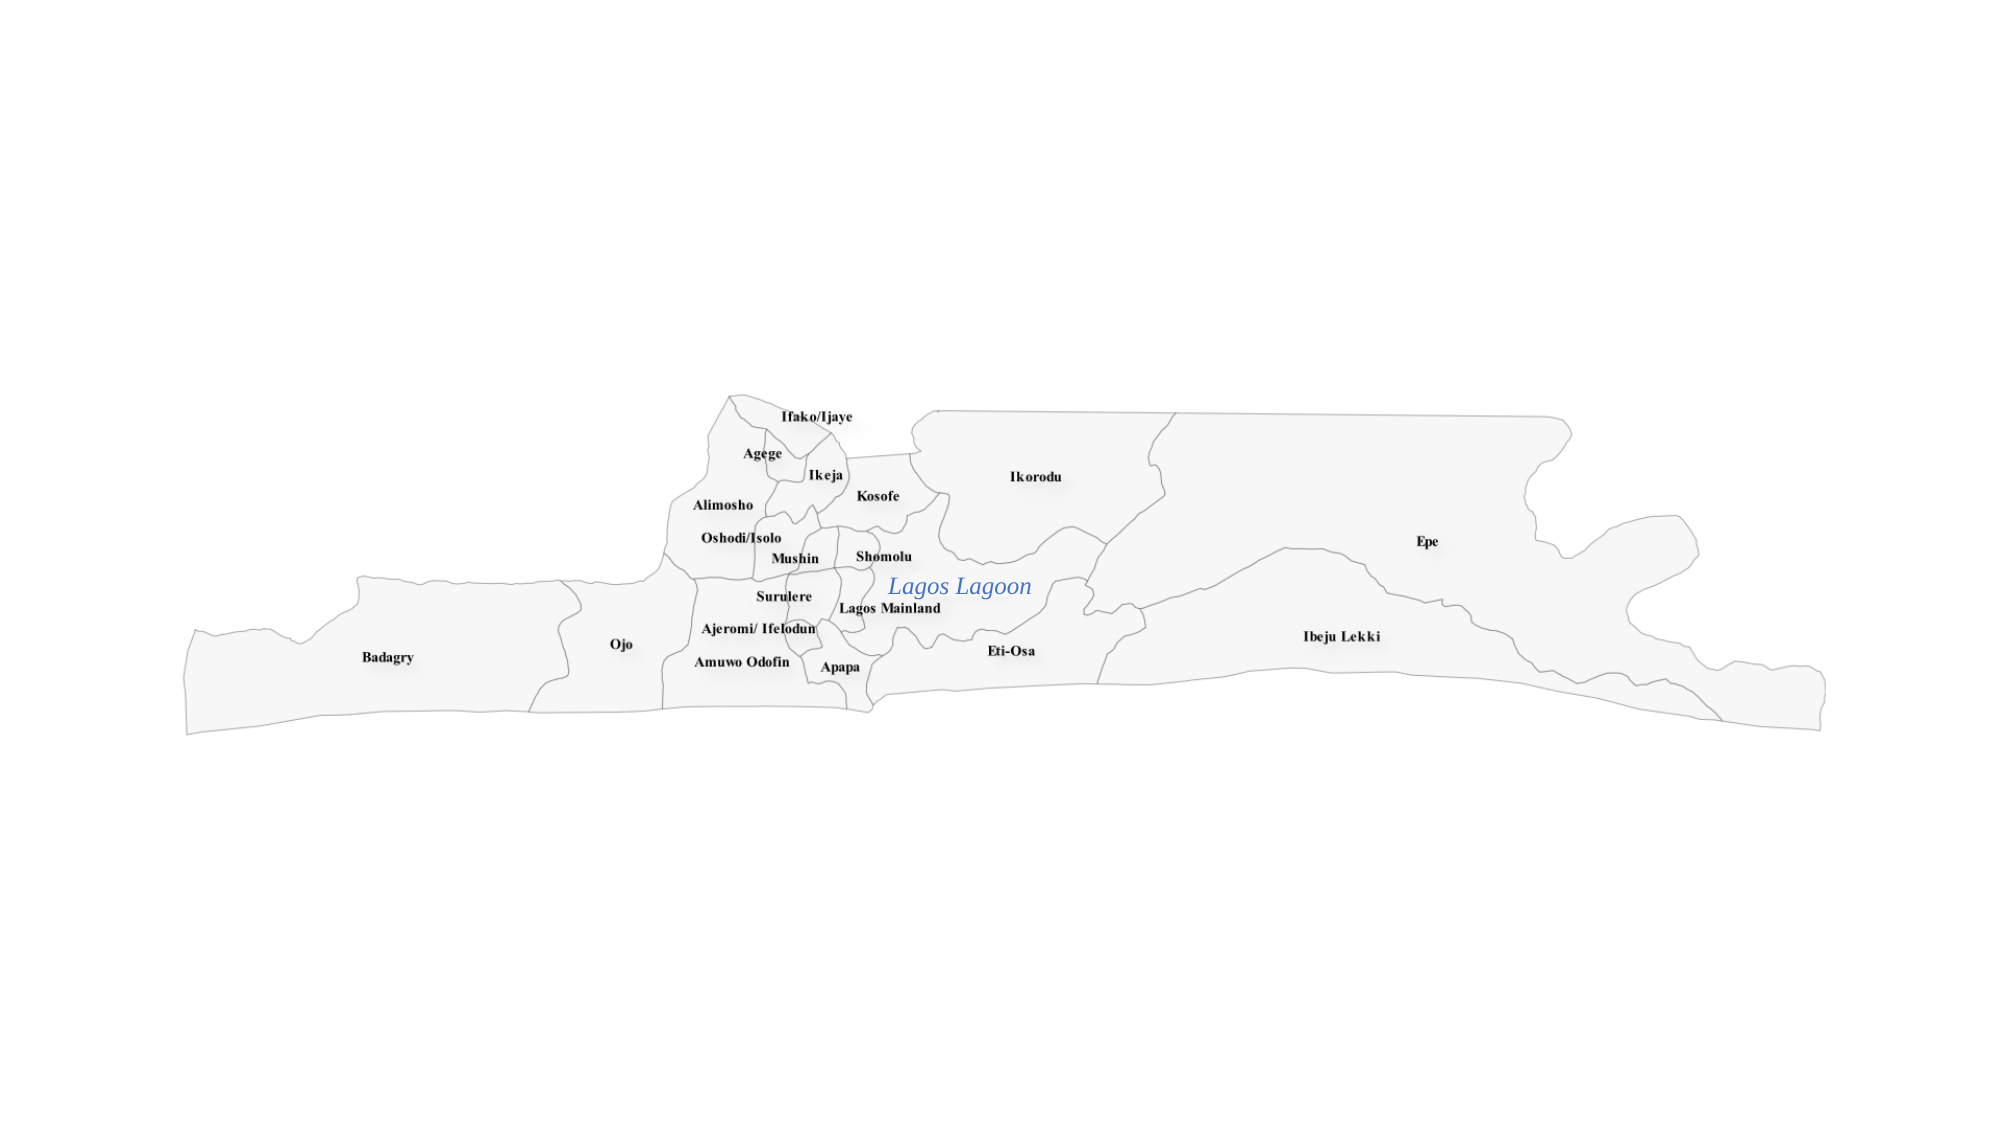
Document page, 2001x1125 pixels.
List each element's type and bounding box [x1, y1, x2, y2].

picture [168, 382, 1832, 743]
